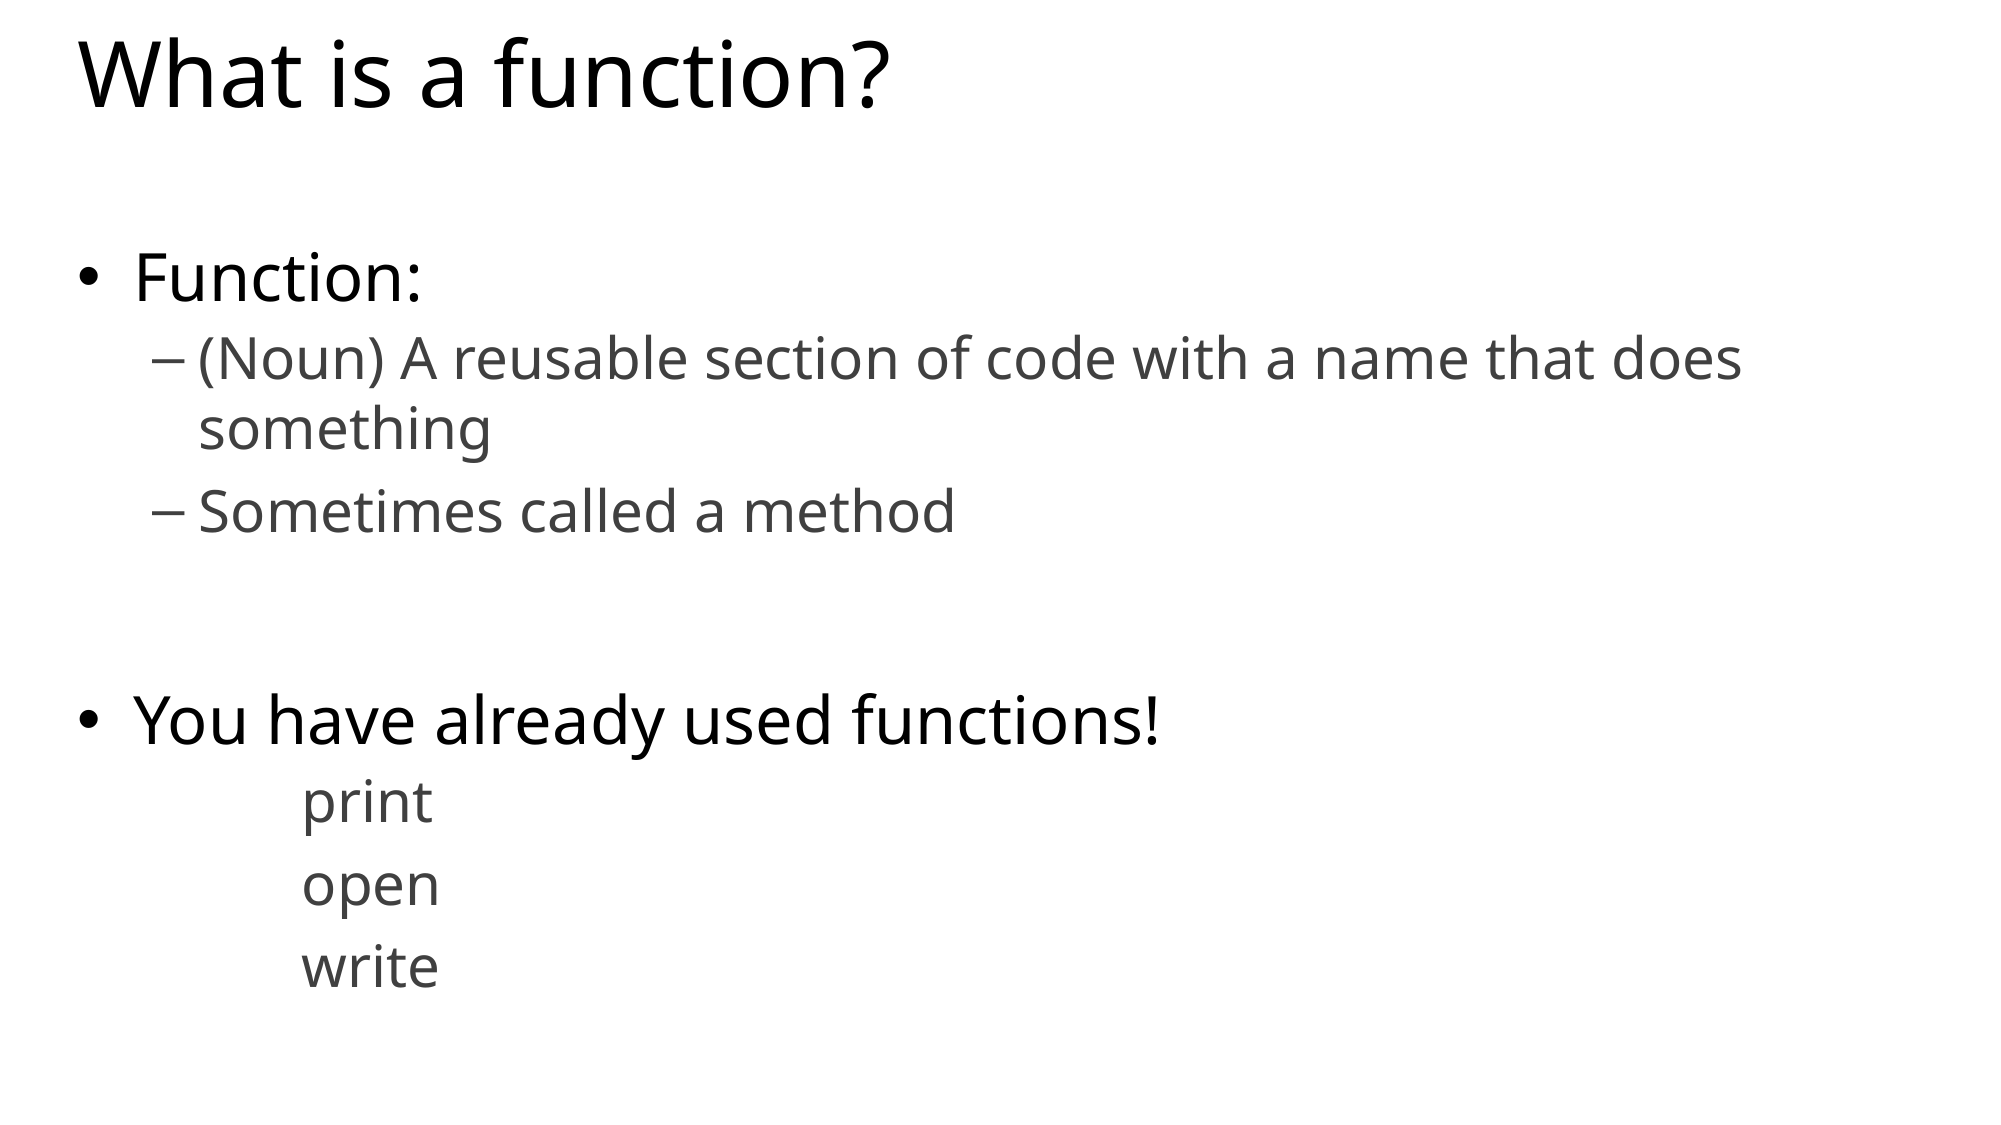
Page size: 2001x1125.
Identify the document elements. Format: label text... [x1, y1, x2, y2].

text_box What is a function? [62, 29, 1953, 205]
text_box Function: (Noun) A reusable section of code with a name that does something Sometimes called a method You have already used functions! print open write [62, 227, 1953, 1096]
